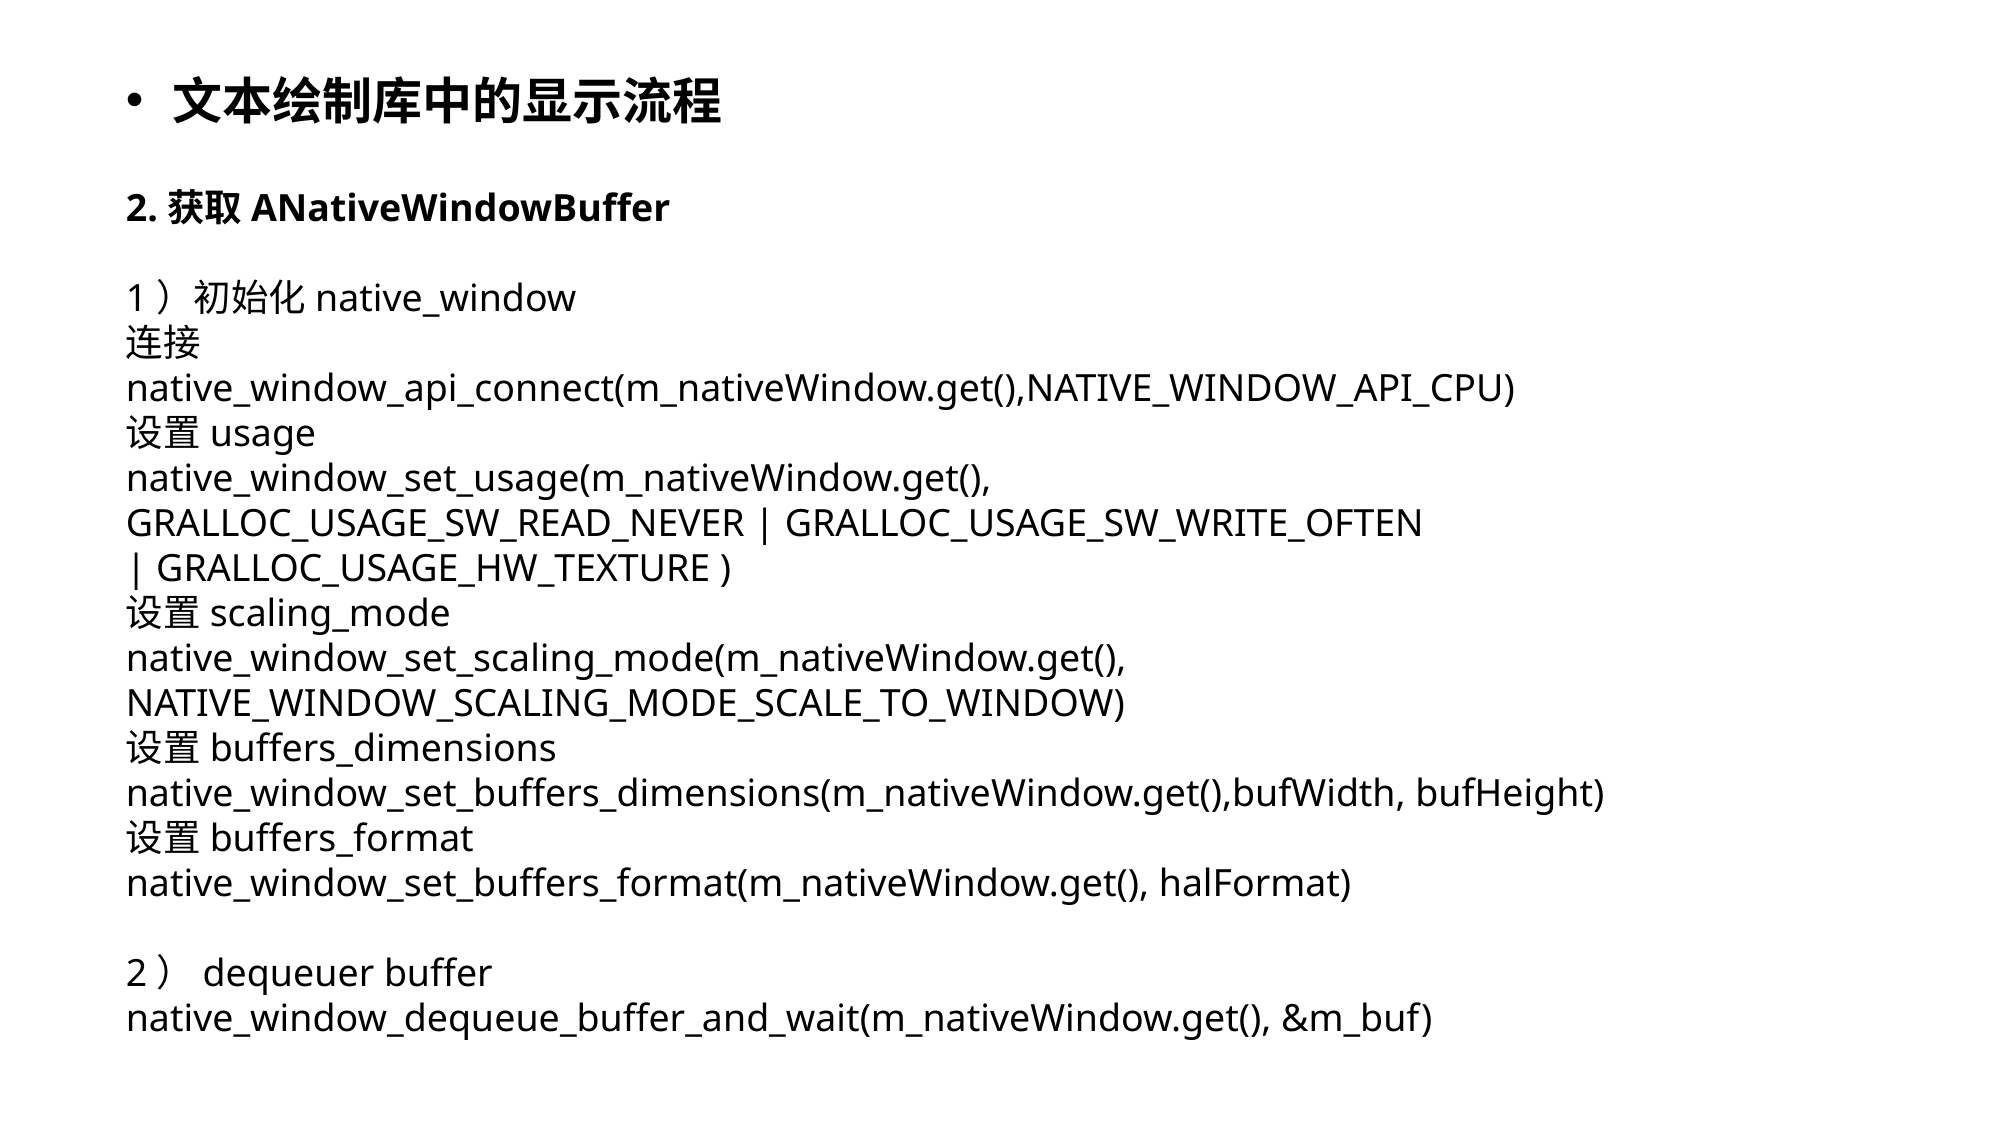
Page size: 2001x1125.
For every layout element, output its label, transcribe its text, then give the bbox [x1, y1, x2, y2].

text_box 文本绘制库中的显示流程 [111, 61, 753, 137]
text_box 2.获取ANativeWindowBuffer 1）初始化native_window 连接 native_window_api_connect(m_nativeWindow.get(),NATIVE_WINDOW_API_CPU) 设置usage native_window_set_usage(m_nativeWindow.get(), GRALLOC_USAGE_SW_READ_NEVER | GRALLOC_USAGE_SW_WRITE_OFTEN | GRALLOC_USAGE_HW_TEXTURE ) 设置scaling_mode native_window_set_scaling_mode(m_nativeWindow.get(), NATIVE_WINDOW_SCALING_MODE_SCALE_TO_WINDOW) 设置buffers_dimensions native_window_set_buffers_dimensions(m_nativeWindow.get(),bufWidth, bufHeight) 设置buffers_format native_window_set_buffers_format(m_nativeWindow.get(), halFormat) 2）dequeuer buffer native_window_dequeue_buffer_and_wait(m_nativeWindow.get(), &m_buf) [111, 176, 1770, 1046]
